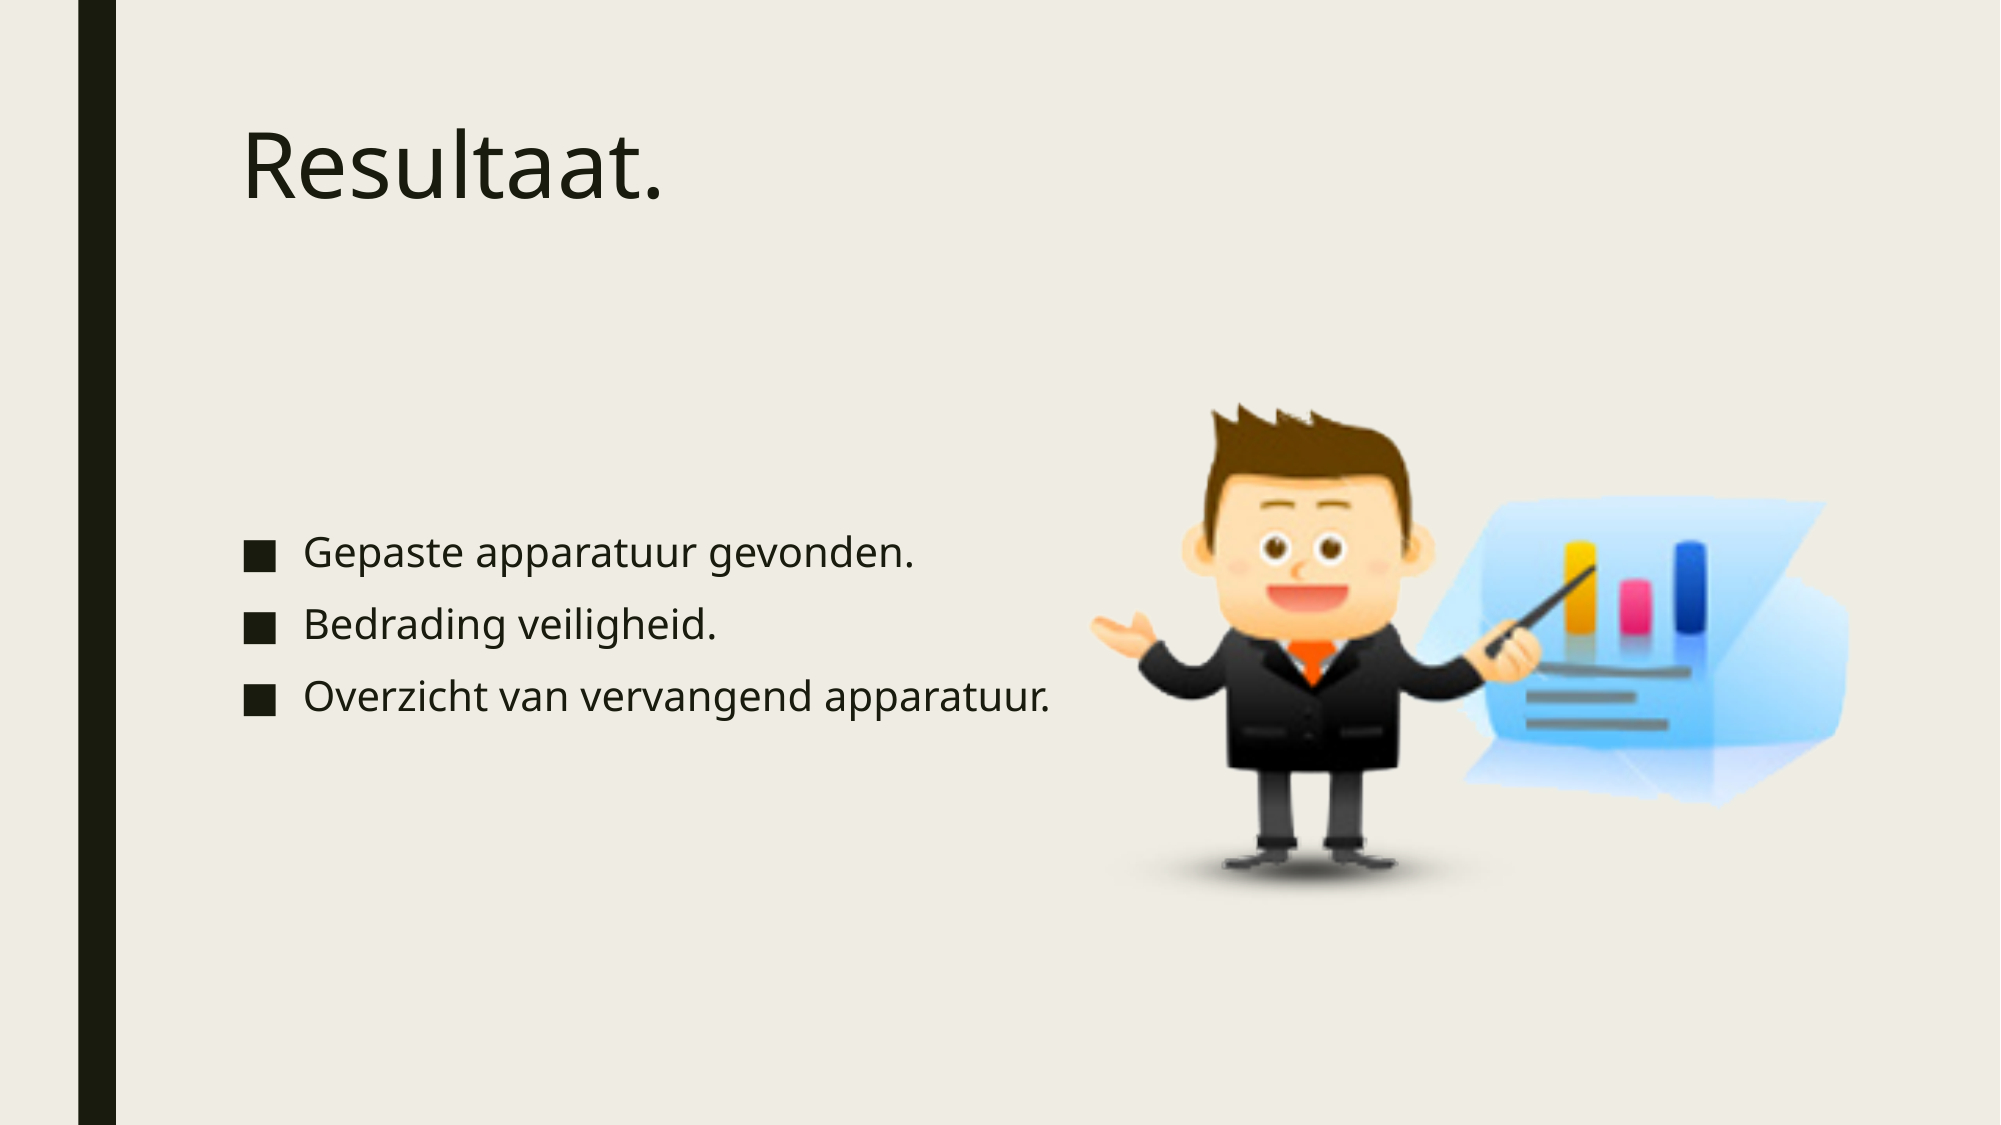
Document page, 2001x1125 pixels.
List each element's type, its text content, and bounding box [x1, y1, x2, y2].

title Resultaat. [225, 112, 1800, 357]
list Gepaste apparatuur gevonden. Bedrading veiligheid. Overzicht van vervangend apparatuur. [225, 375, 1800, 963]
picture [1045, 356, 1903, 926]
